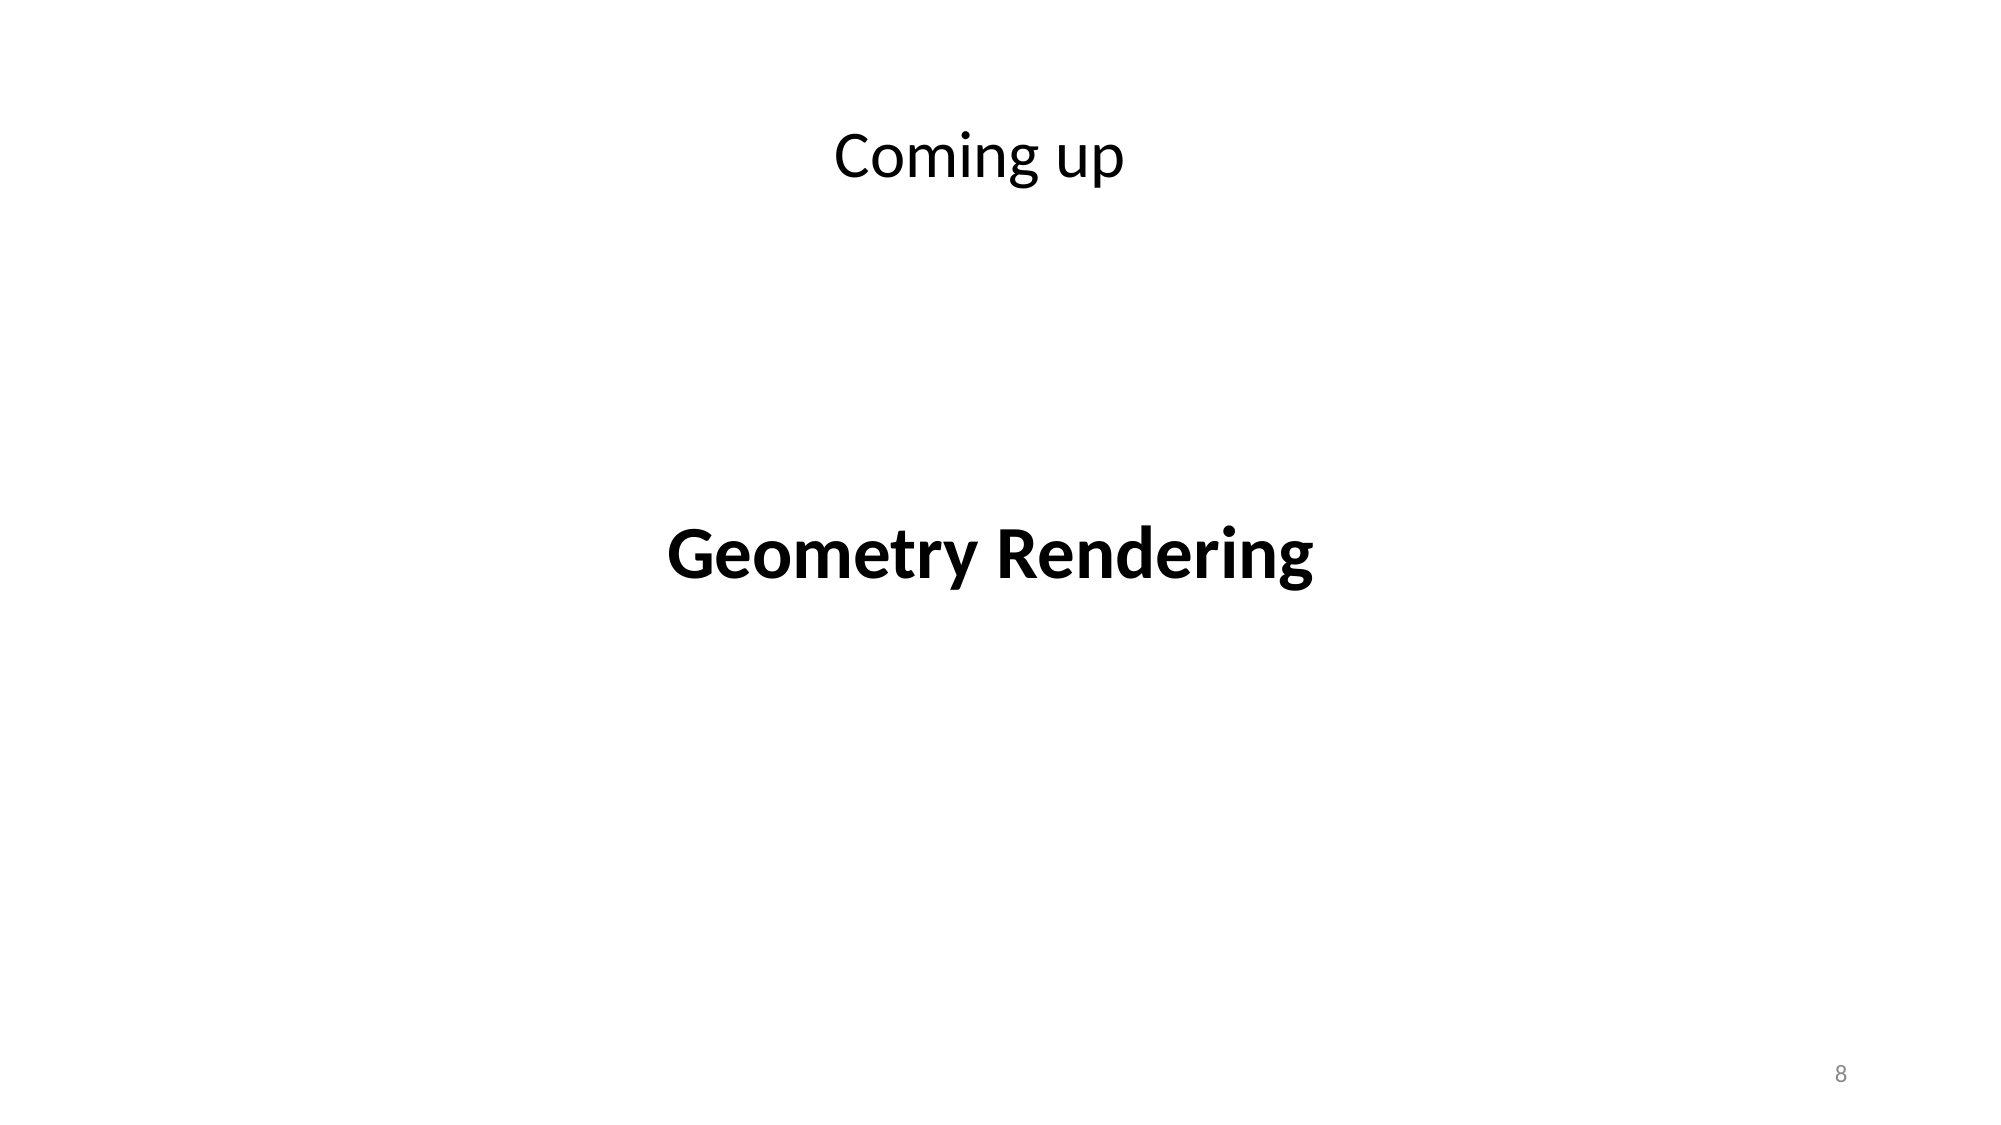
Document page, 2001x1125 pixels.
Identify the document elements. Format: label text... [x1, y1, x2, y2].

slide_number 8 [1412, 1042, 1863, 1103]
text_box Coming up [820, 103, 1141, 199]
text_box Geometry Rendering [652, 496, 1330, 602]
